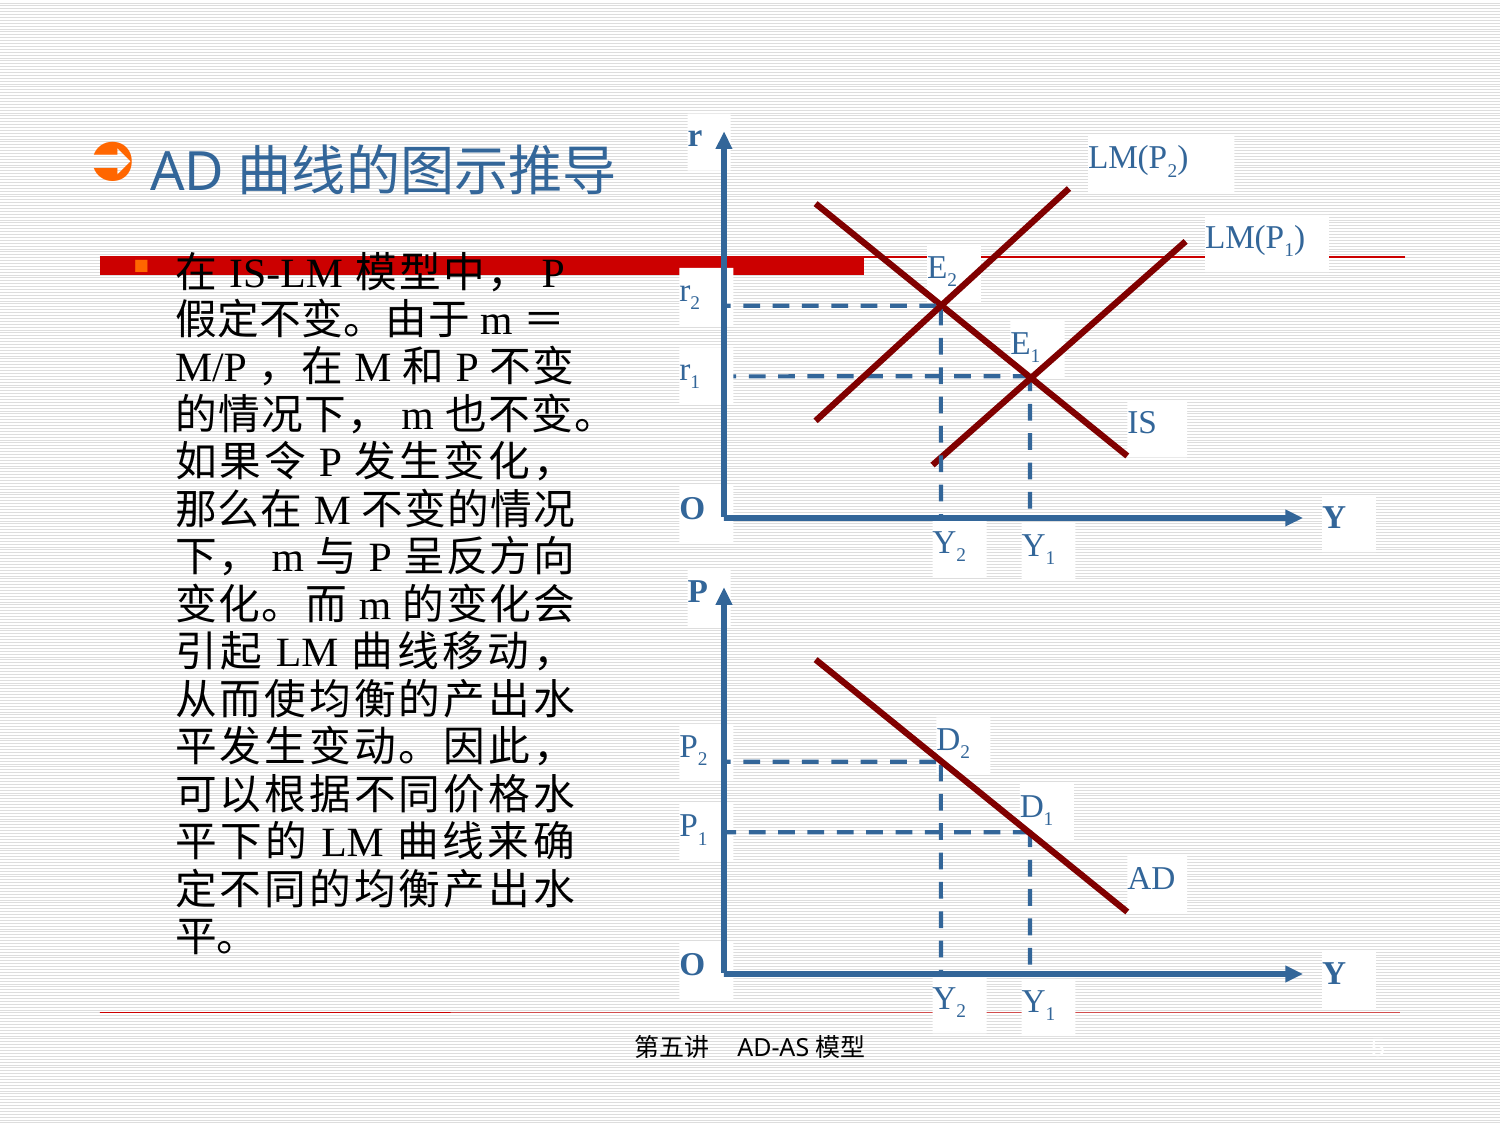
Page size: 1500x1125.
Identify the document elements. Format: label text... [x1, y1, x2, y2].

text_box 在IS-LM模型中，P假定不变。由于m＝M/P，在M和P不变的情况下，m也不变。如果令P发生变化，那么在M不变的情况下，m与P呈反方向变化。而m的变化会引起LM曲线移动，从而使均衡的产出水平发生变动。因此，可以根据不同价格水平下的LM曲线来确定不同的均衡产出水平。 [117, 241, 590, 978]
slide_number 5 [1074, 1024, 1401, 1103]
text_box AD曲线的图示推导 [88, 135, 656, 201]
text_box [815, 659, 1188, 914]
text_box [679, 113, 1377, 568]
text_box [679, 569, 1377, 1034]
footer 第五讲 AD-AS模型 [512, 1024, 988, 1103]
